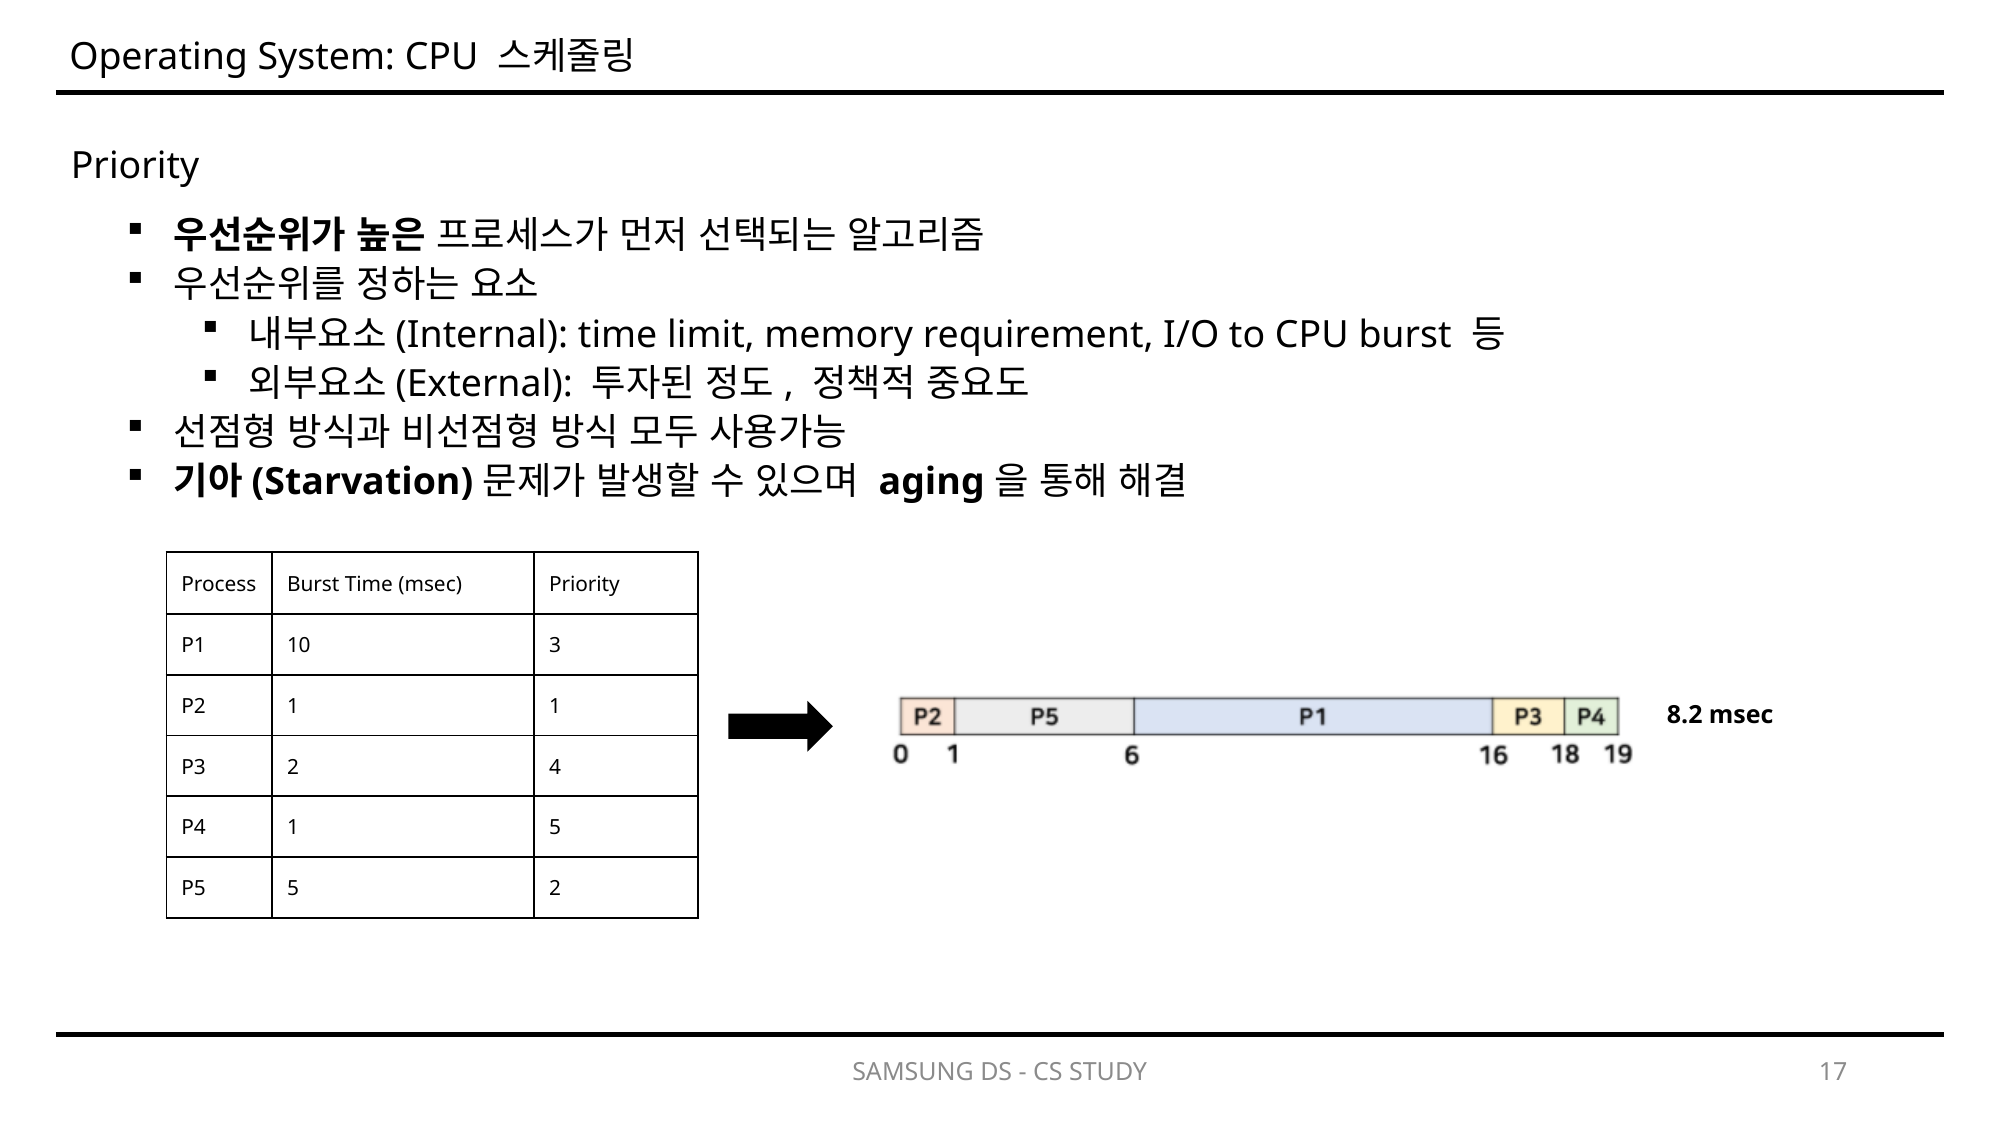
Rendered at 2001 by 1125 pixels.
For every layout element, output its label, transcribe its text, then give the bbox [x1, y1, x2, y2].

footer SAMSUNG DS - CS STUDY [662, 1042, 1338, 1103]
table_header Priority [535, 553, 697, 613]
table_cell 5 [535, 797, 697, 856]
table_cell 2 [273, 736, 533, 795]
table_cell 5 [273, 858, 533, 917]
slide_number 17 [1412, 1042, 1863, 1103]
text_box Priority [55, 134, 950, 194]
table_cell P4 [167, 797, 271, 856]
table_cell 4 [535, 736, 697, 795]
table_header Burst Time (msec) [273, 553, 533, 613]
table_cell P1 [167, 615, 271, 674]
table_cell P2 [167, 676, 271, 735]
table_cell 2 [535, 858, 697, 917]
table_cell 1 [273, 797, 533, 856]
text_box Operating System: CPU 스케줄링 [54, 25, 1000, 85]
table_cell 3 [535, 615, 697, 674]
picture [863, 676, 1653, 789]
text_box 우선순위가 높은 프로세스가 먼저 선택되는 알고리즘 우선순위를 정하는 요소 내부요소(Internal): time limit, memory requirement, I/O to CPU burst 등 외부요소(External): 투자된 정도, 정책적 중요도 선점형 방식과 비선점형 방식 모두 사용가능 기아(Starvation)문제가 발생할 수 있으며 aging을 통해 해결 [112, 203, 1888, 510]
table_cell P5 [167, 858, 271, 917]
table_cell 10 [273, 615, 533, 674]
table_cell 1 [273, 676, 533, 735]
table_cell 1 [535, 676, 697, 735]
table_cell P3 [167, 736, 271, 795]
text_box 8.2 msec [1653, 691, 1941, 736]
text_box [727, 698, 835, 755]
table_header Process [167, 553, 271, 613]
